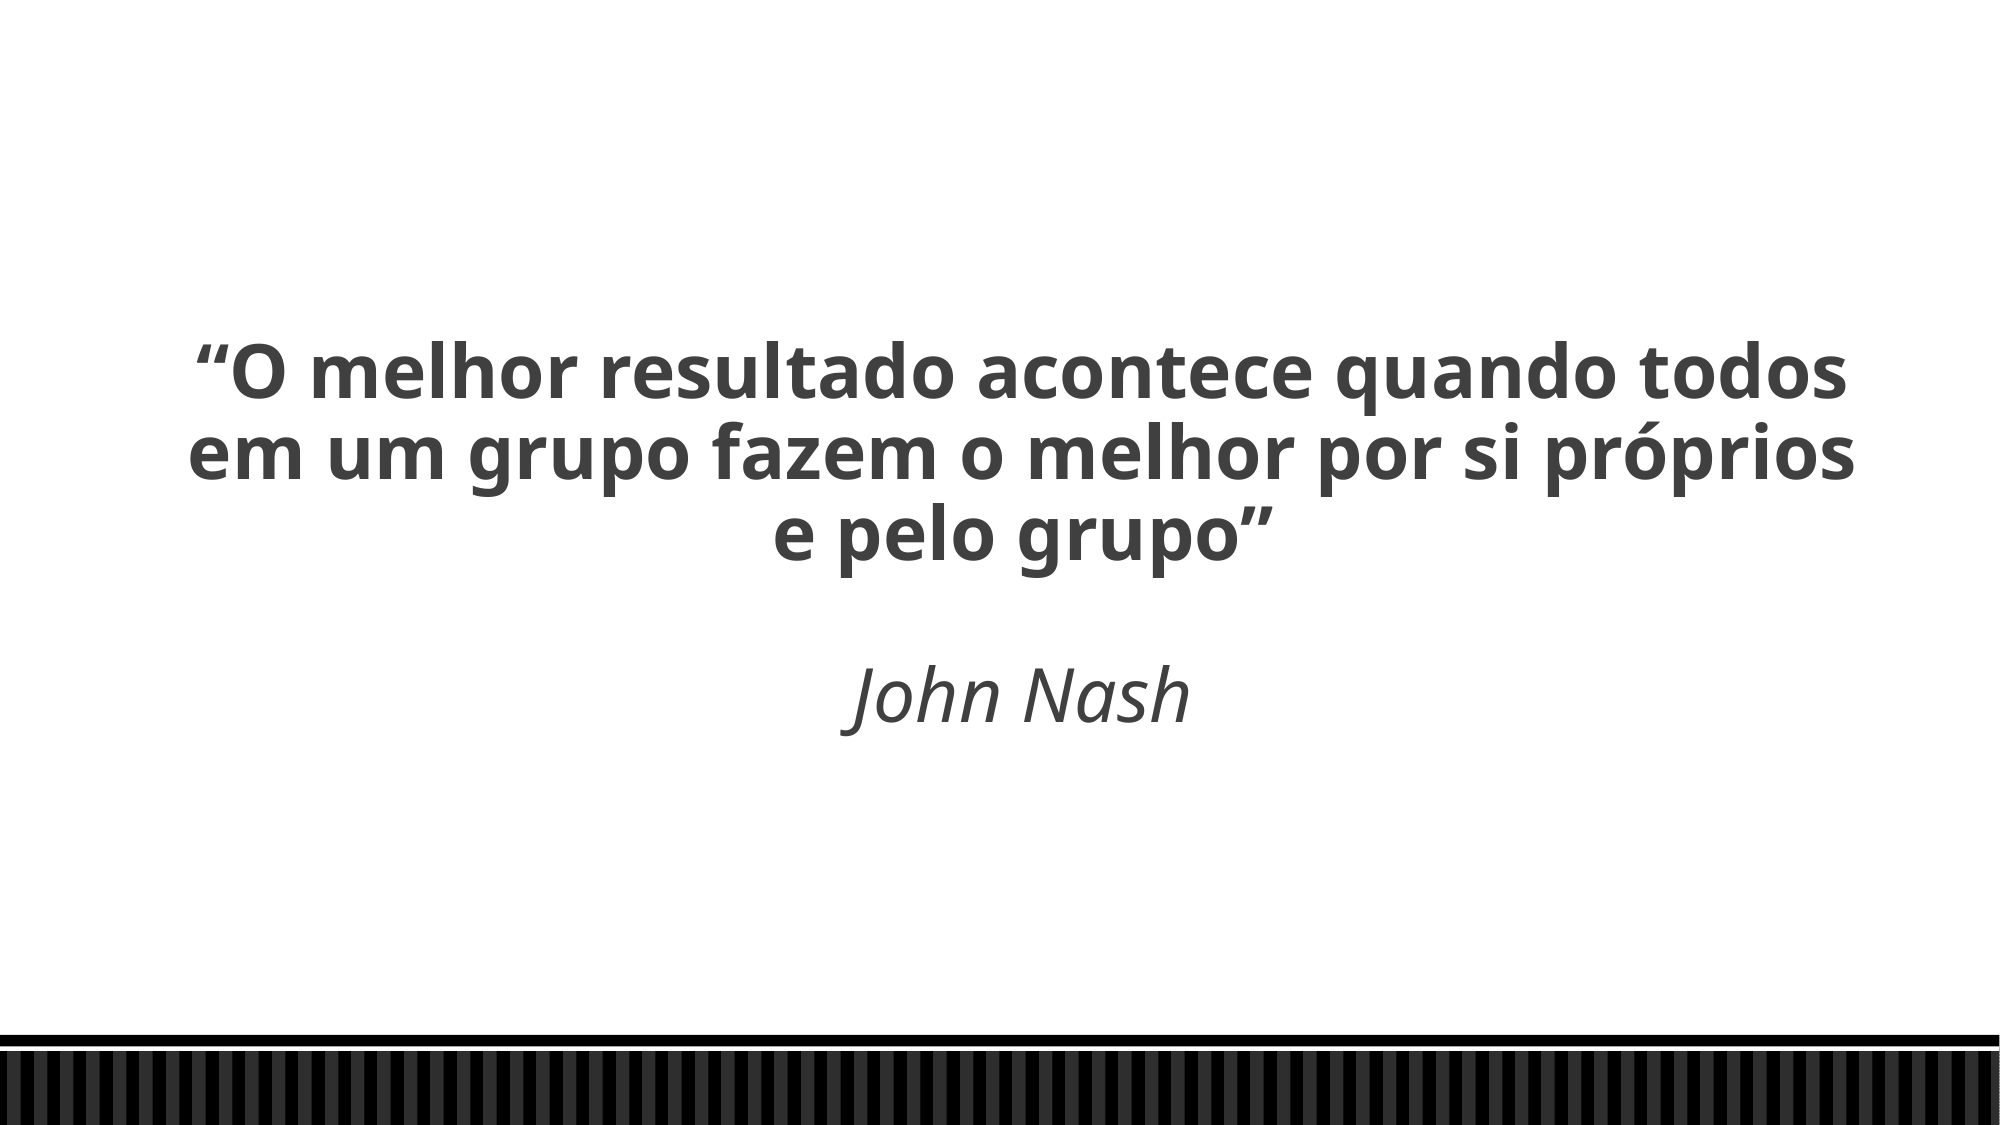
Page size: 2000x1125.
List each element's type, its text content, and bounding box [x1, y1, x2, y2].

text_box “O melhor resultado acontece quando todos em um grupo fazem o melhor por si próprios e pelo grupo” John Nash [161, 326, 1886, 752]
